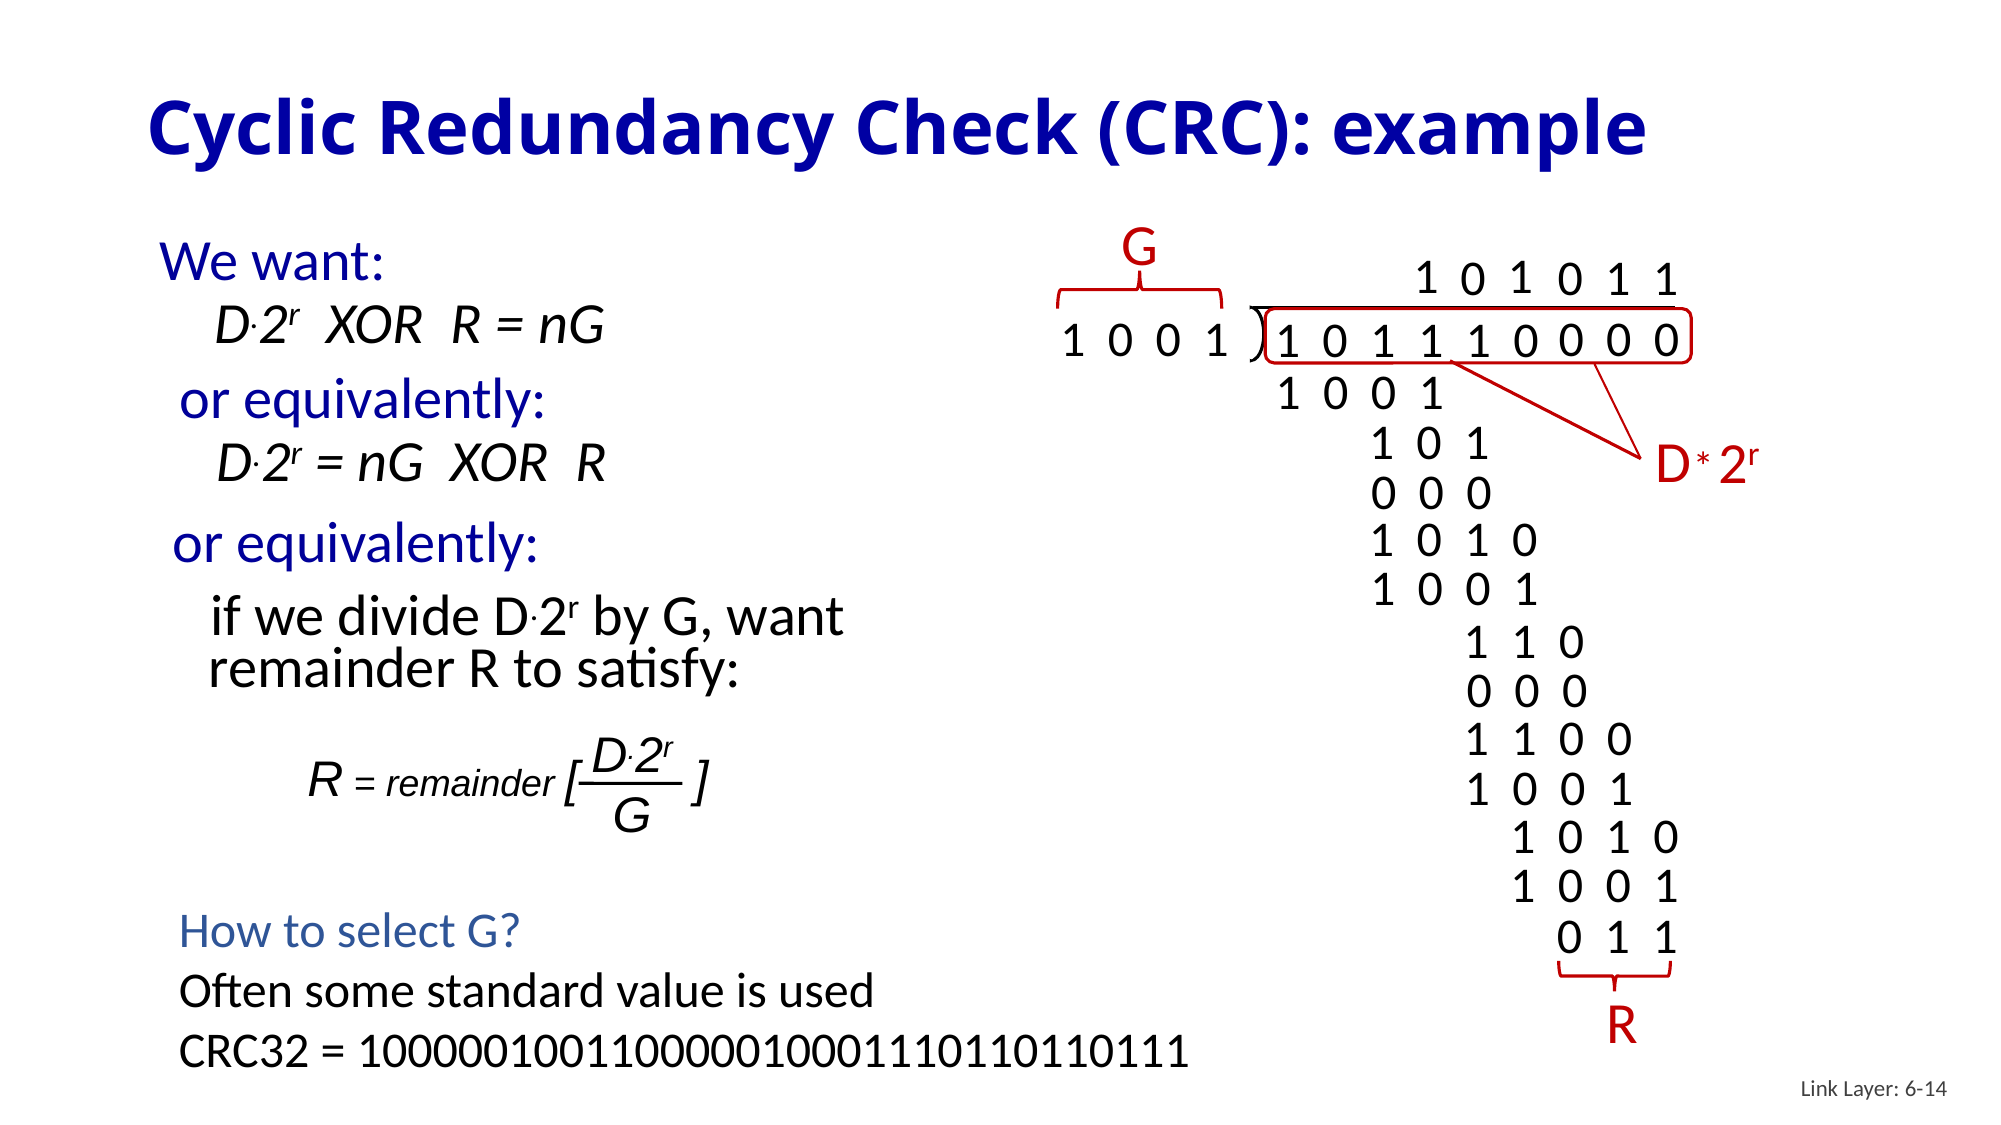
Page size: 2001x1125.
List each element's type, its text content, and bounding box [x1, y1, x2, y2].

title Cyclic Redundancy Check (CRC): example [131, 57, 1857, 205]
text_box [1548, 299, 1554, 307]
text_box R [1591, 978, 1654, 1063]
text_box or equivalently: if we divide D.2r by G, want remainder R to satisfy: [119, 512, 937, 719]
text_box 0 1 1 [1548, 237, 1694, 298]
text_box How to select G? Often some standard value is used CRC32 = 100000100110000010001110110110111 [164, 889, 1217, 1085]
text_box 1 0 0 1 [1355, 547, 1554, 623]
text_box 1 [1398, 236, 1454, 307]
text_box [1641, 307, 1693, 364]
text_box 1 0 1 0 [1354, 498, 1553, 574]
text_box 0 [1445, 237, 1492, 307]
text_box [1594, 364, 1641, 460]
text_box 2r [1703, 417, 1775, 503]
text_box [292, 715, 750, 850]
text_box 1 [1492, 236, 1548, 307]
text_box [1044, 199, 1245, 375]
text_box * [1678, 432, 1729, 498]
text_box 0 0 0 [1356, 452, 1507, 527]
text_box 0 0 0 [1548, 298, 1695, 374]
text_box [1238, 307, 1675, 361]
text_box or equivalently: D.2r = nG XOR R [125, 369, 944, 514]
text_box 1 0 0 1 [1260, 375, 1449, 427]
text_box 1 0 1 1 1 0 [1259, 299, 1398, 307]
slide_number Link Layer: 6-14 [1512, 1056, 1963, 1117]
text_box D [1640, 416, 1707, 501]
text_box 1 0 1 [1354, 402, 1449, 477]
text_box [1559, 972, 1671, 992]
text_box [1449, 361, 1641, 460]
text_box We want: D.2r XOR R = nG [123, 230, 942, 403]
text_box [1447, 600, 1695, 972]
text_box 1 0 1 1 1 0 [1259, 361, 1449, 375]
